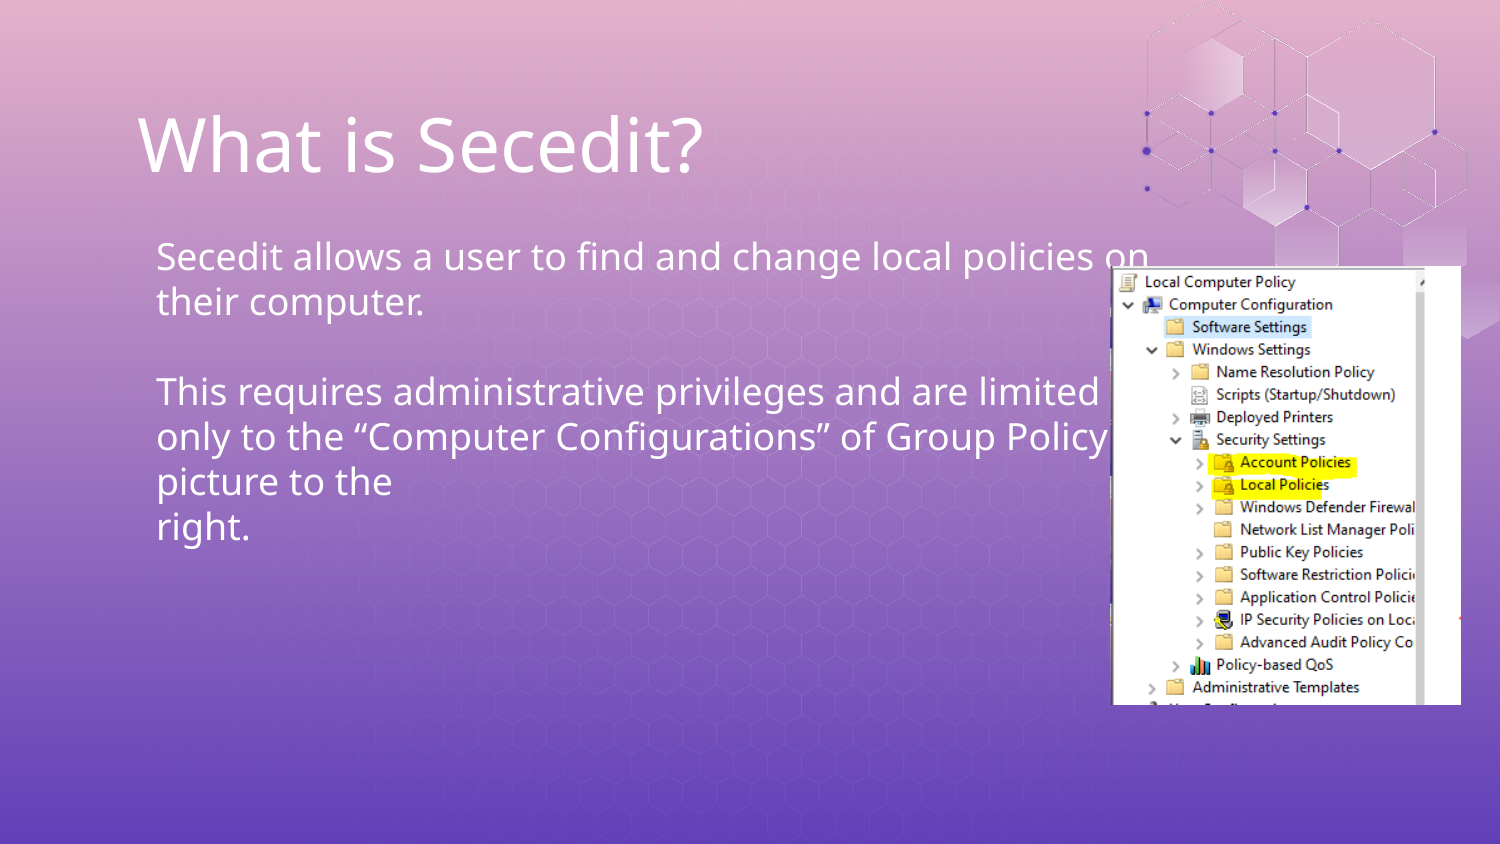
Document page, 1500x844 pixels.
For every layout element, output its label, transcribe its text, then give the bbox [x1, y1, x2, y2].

picture [102, 0, 1500, 844]
title What is Secedit? [122, 82, 1500, 193]
text_box Secedit allows a user to find and change local policies on their computer. This requires administrative privileges and are limited only to the “Computer Configurations” of Group Policy as picture to the right. [141, 218, 1180, 733]
